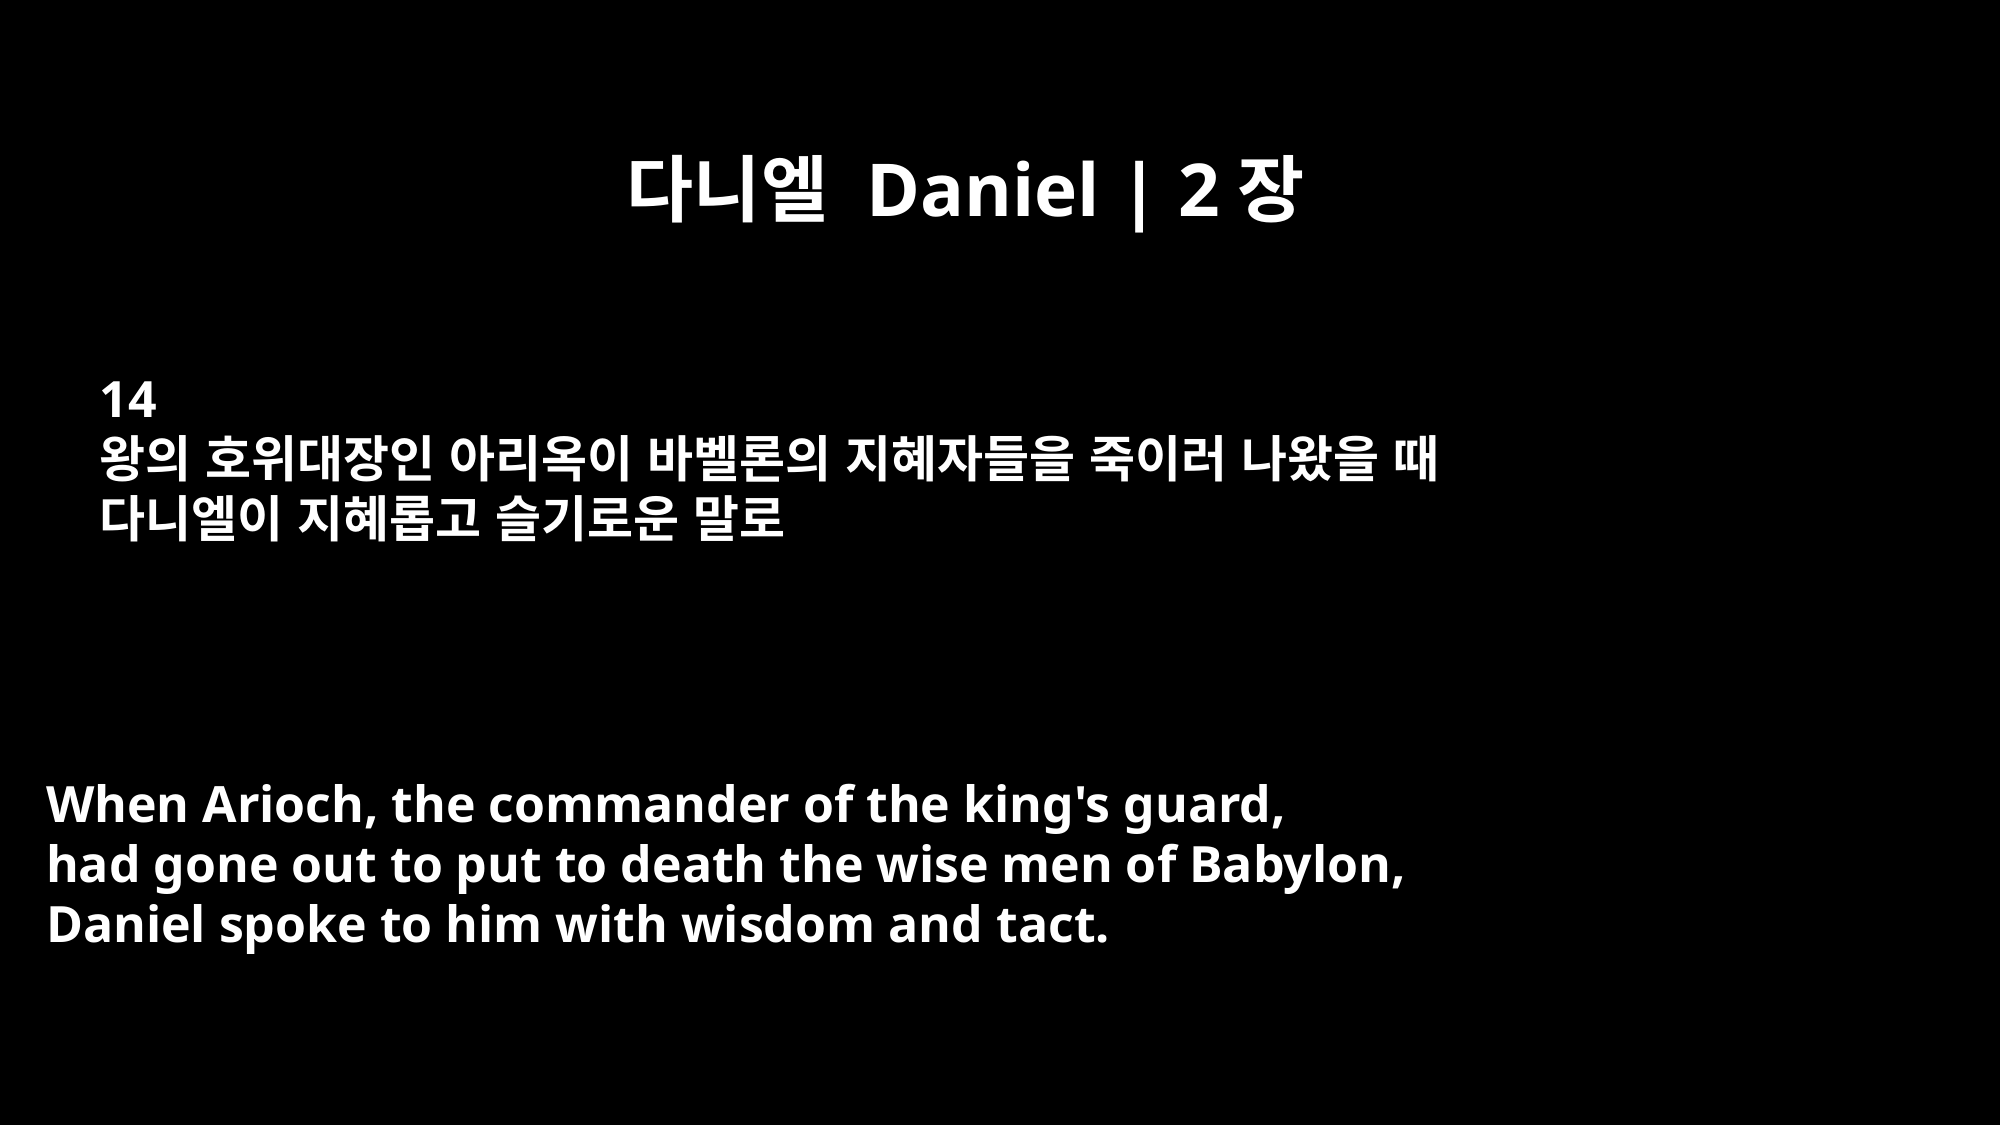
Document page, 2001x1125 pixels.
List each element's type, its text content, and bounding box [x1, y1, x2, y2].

text_box When Arioch, the commander of the king's guard, had gone out to put to death the wise men of Babylon, Daniel spoke to him with wisdom and tact. [31, 764, 1434, 960]
text_box 다니엘 Daniel | 2장 [611, 136, 1320, 239]
text_box 14 왕의 호위대장인 아리옥이 바벨론의 지혜자들을 죽이러 나왔을 때 다니엘이 지혜롭고 슬기로운 말로 [84, 359, 1469, 555]
